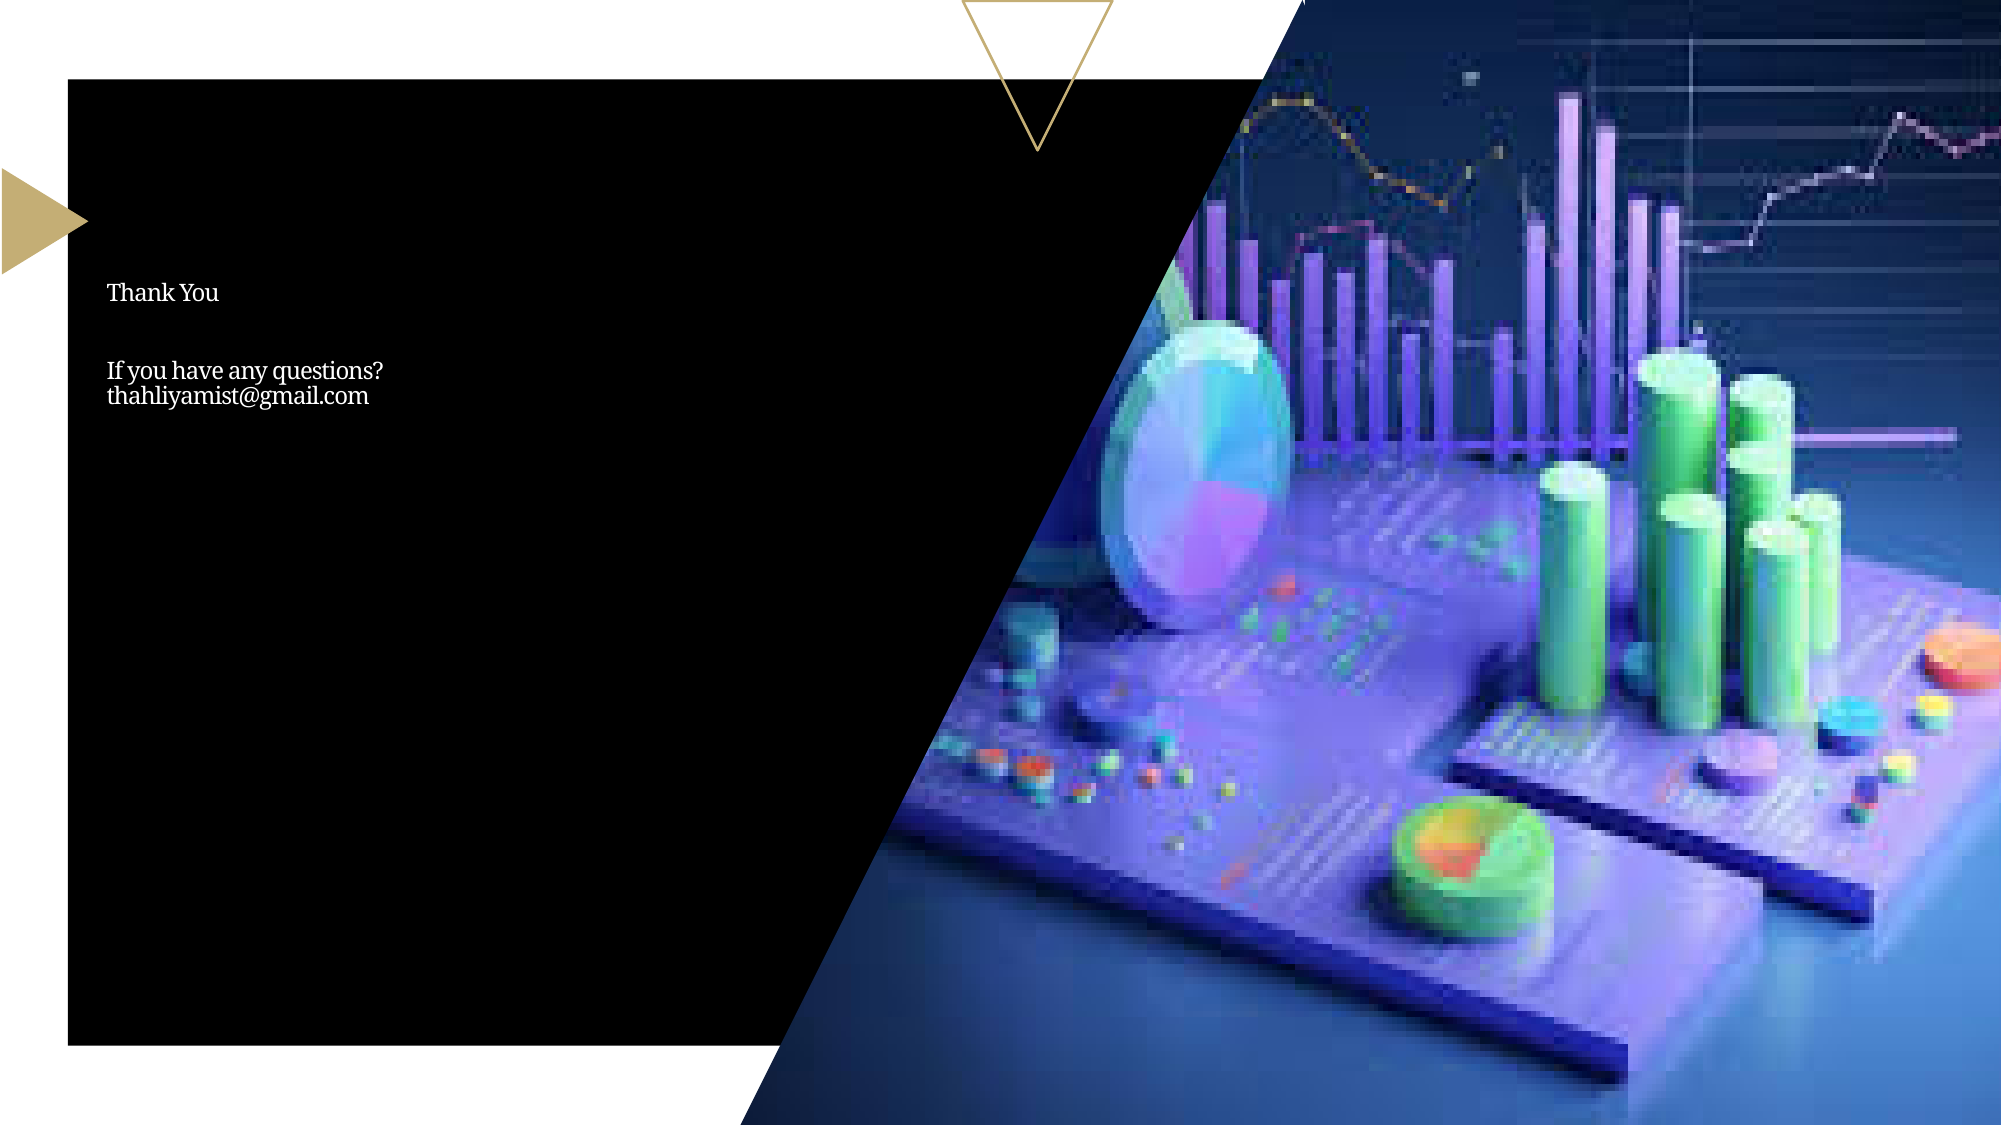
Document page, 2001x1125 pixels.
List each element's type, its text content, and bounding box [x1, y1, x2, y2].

title Thank You If you have any questions? thahliyamist@gmail.com [91, 270, 738, 421]
picture [739, 0, 2001, 1125]
